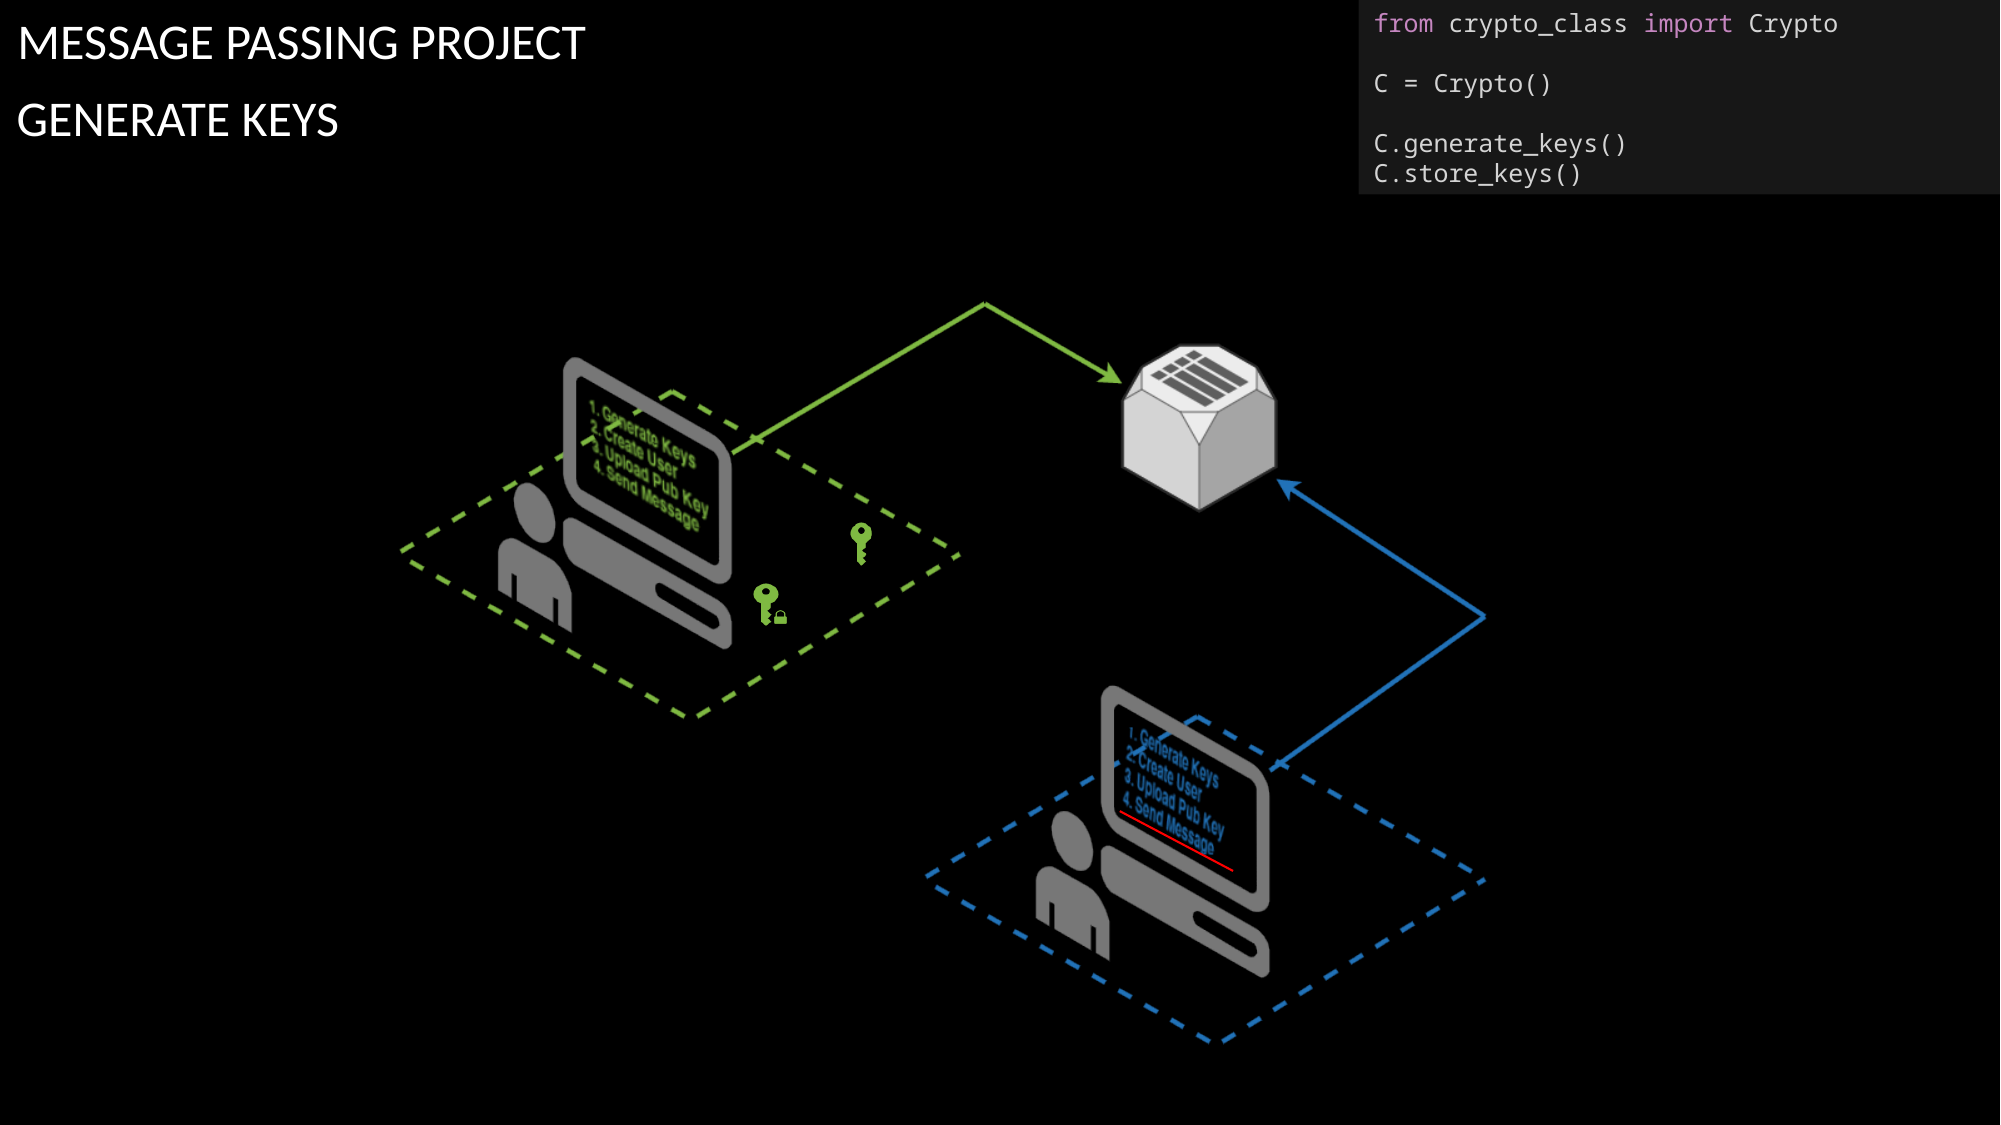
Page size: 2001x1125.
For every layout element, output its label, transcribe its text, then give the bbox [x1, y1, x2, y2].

text_box from crypto_class import Crypto C = Crypto() C.generate_keys() C.store_keys() [1358, 0, 2000, 195]
text_box MESSAGE PASSING PROJECT [2, 2, 602, 78]
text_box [753, 583, 787, 626]
picture [394, 292, 1497, 1045]
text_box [1119, 811, 1233, 871]
text_box GENERATE KEYS [1, 79, 355, 154]
